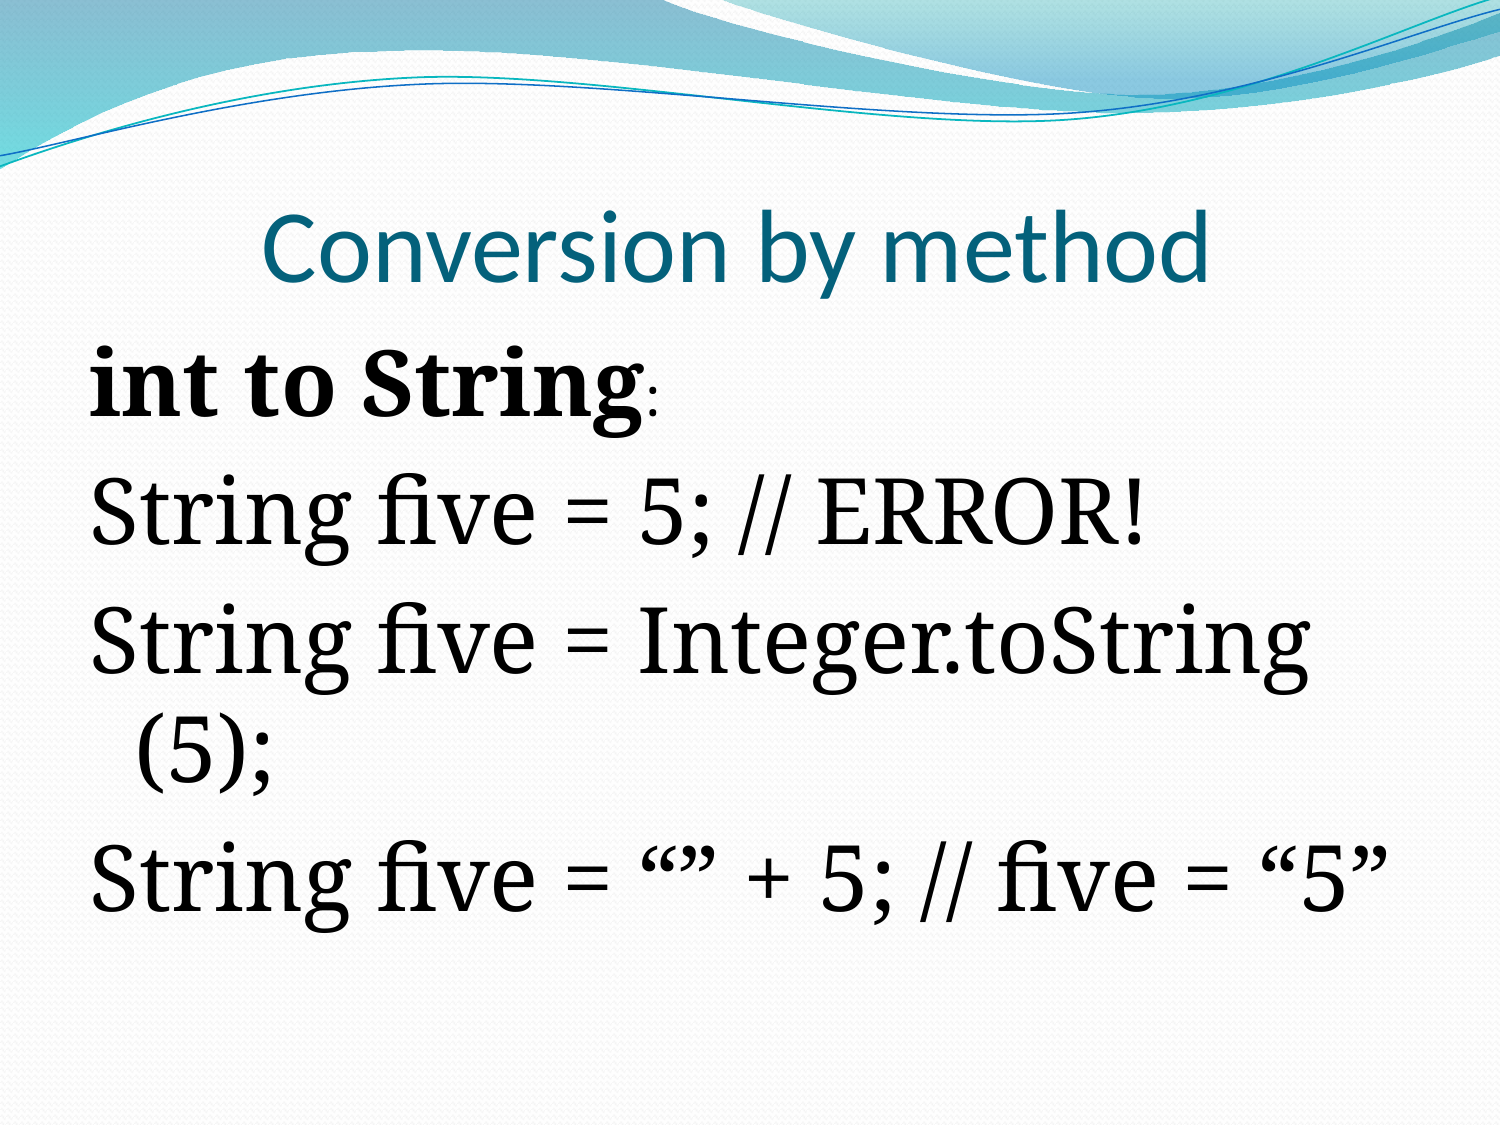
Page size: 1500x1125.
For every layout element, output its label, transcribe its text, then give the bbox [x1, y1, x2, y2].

title Conversion by method [75, 115, 1425, 303]
list int to String: String five = 5; // ERROR! String five = Integer.toString (5); String five = “” + 5; // five = “5” [75, 317, 1425, 1038]
